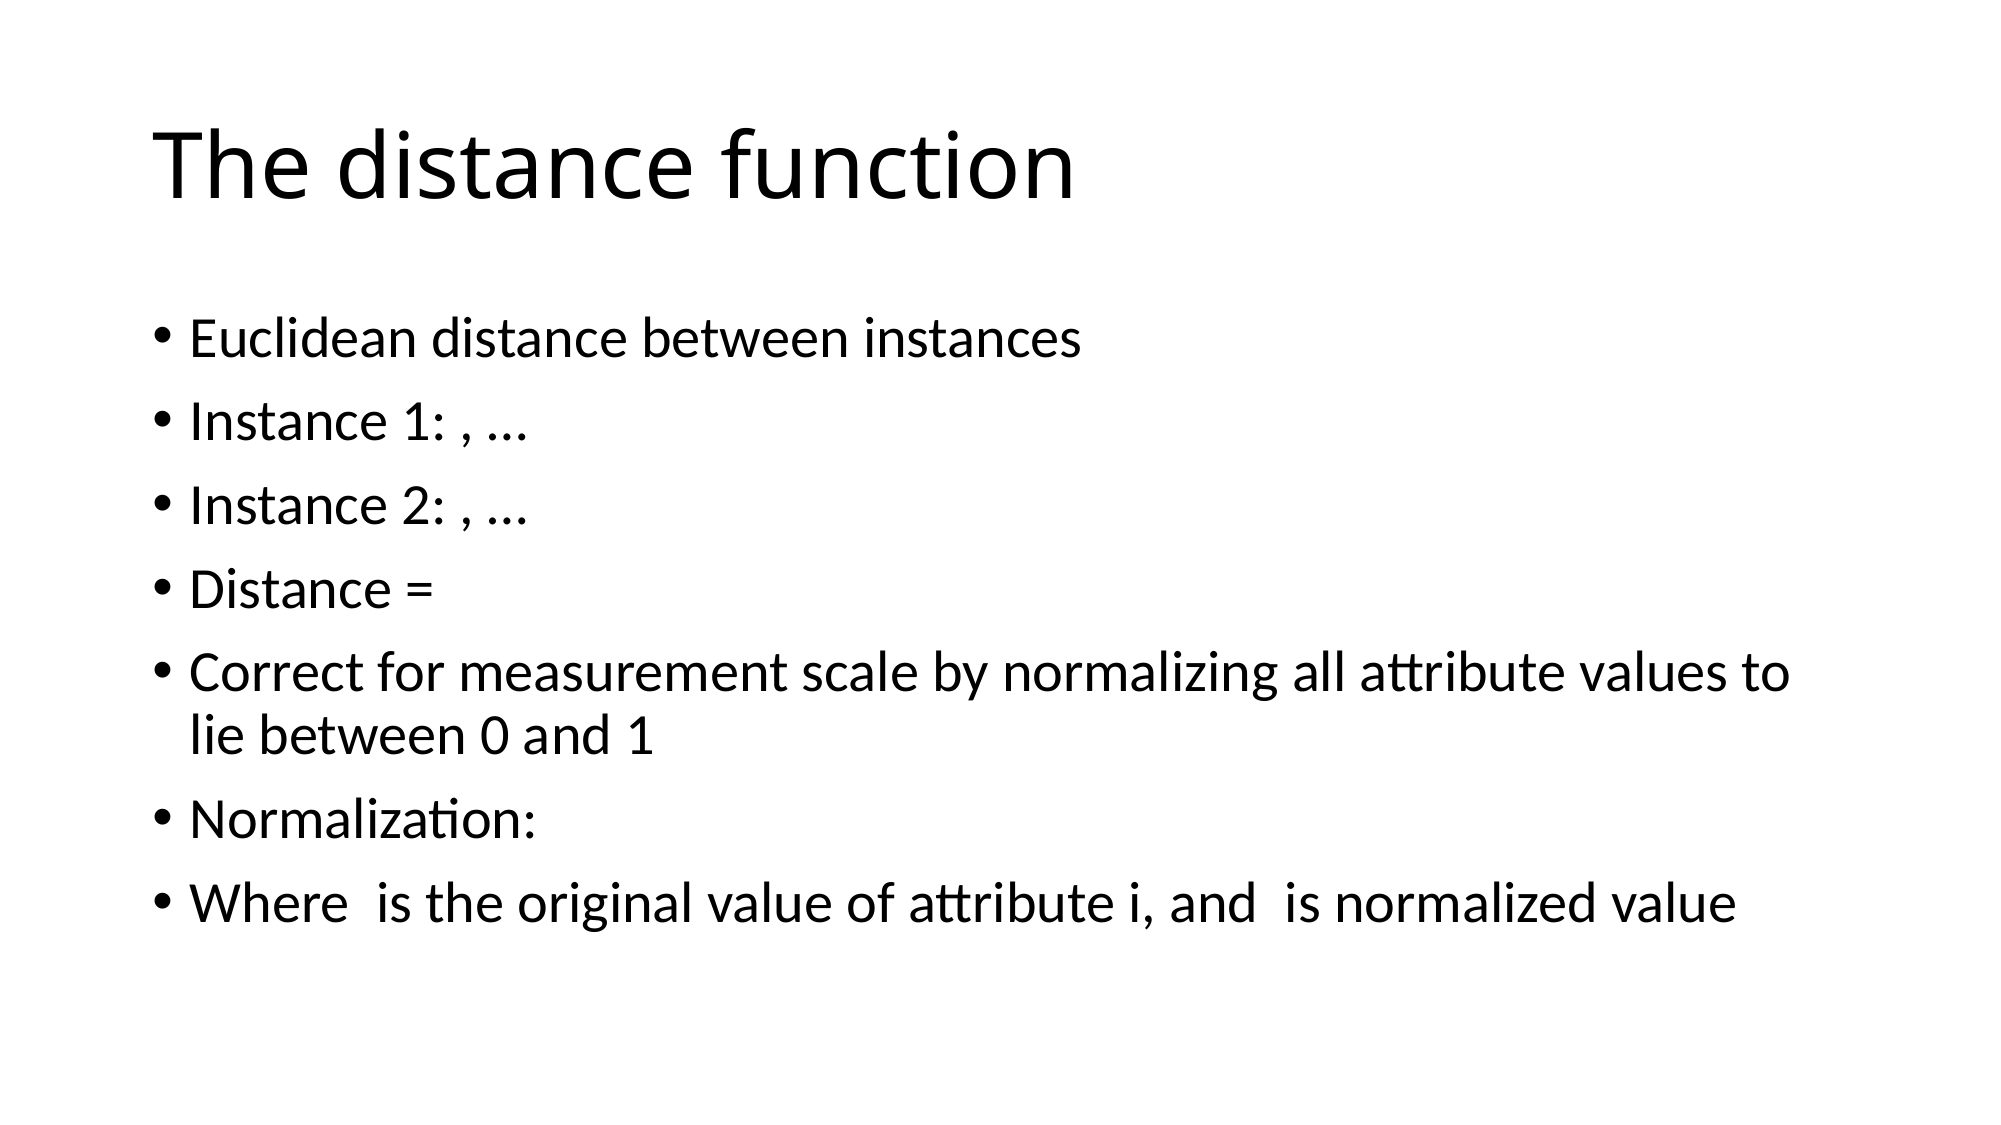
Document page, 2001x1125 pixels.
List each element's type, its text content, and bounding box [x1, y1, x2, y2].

title The distance function [137, 59, 1863, 278]
